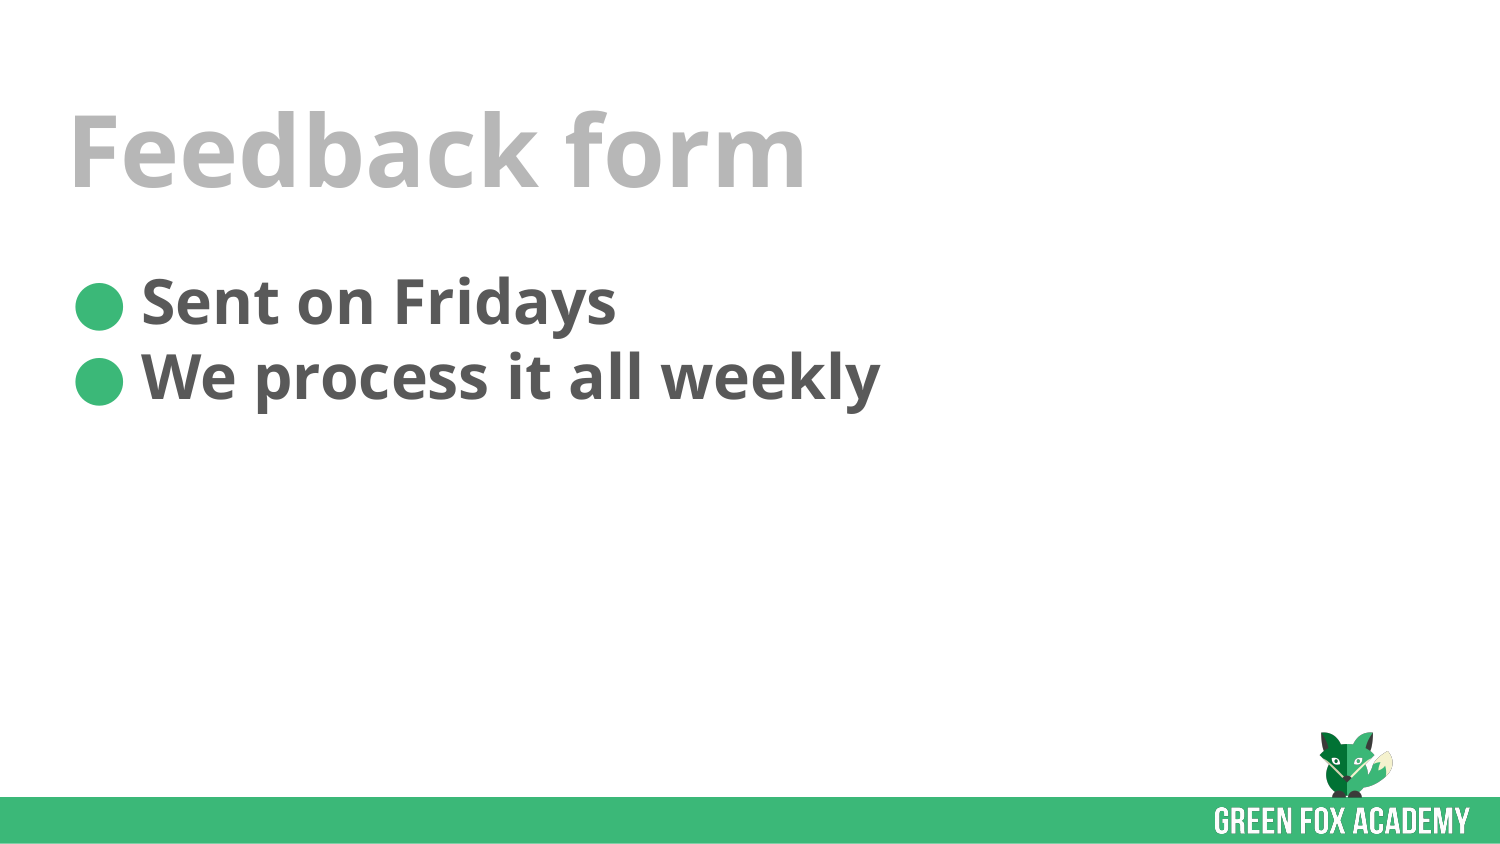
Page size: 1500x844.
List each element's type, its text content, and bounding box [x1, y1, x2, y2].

picture [1215, 750, 1470, 844]
title Feedback form [51, 72, 1449, 246]
list Sent on Fridays We process it all weekly [51, 246, 1449, 750]
